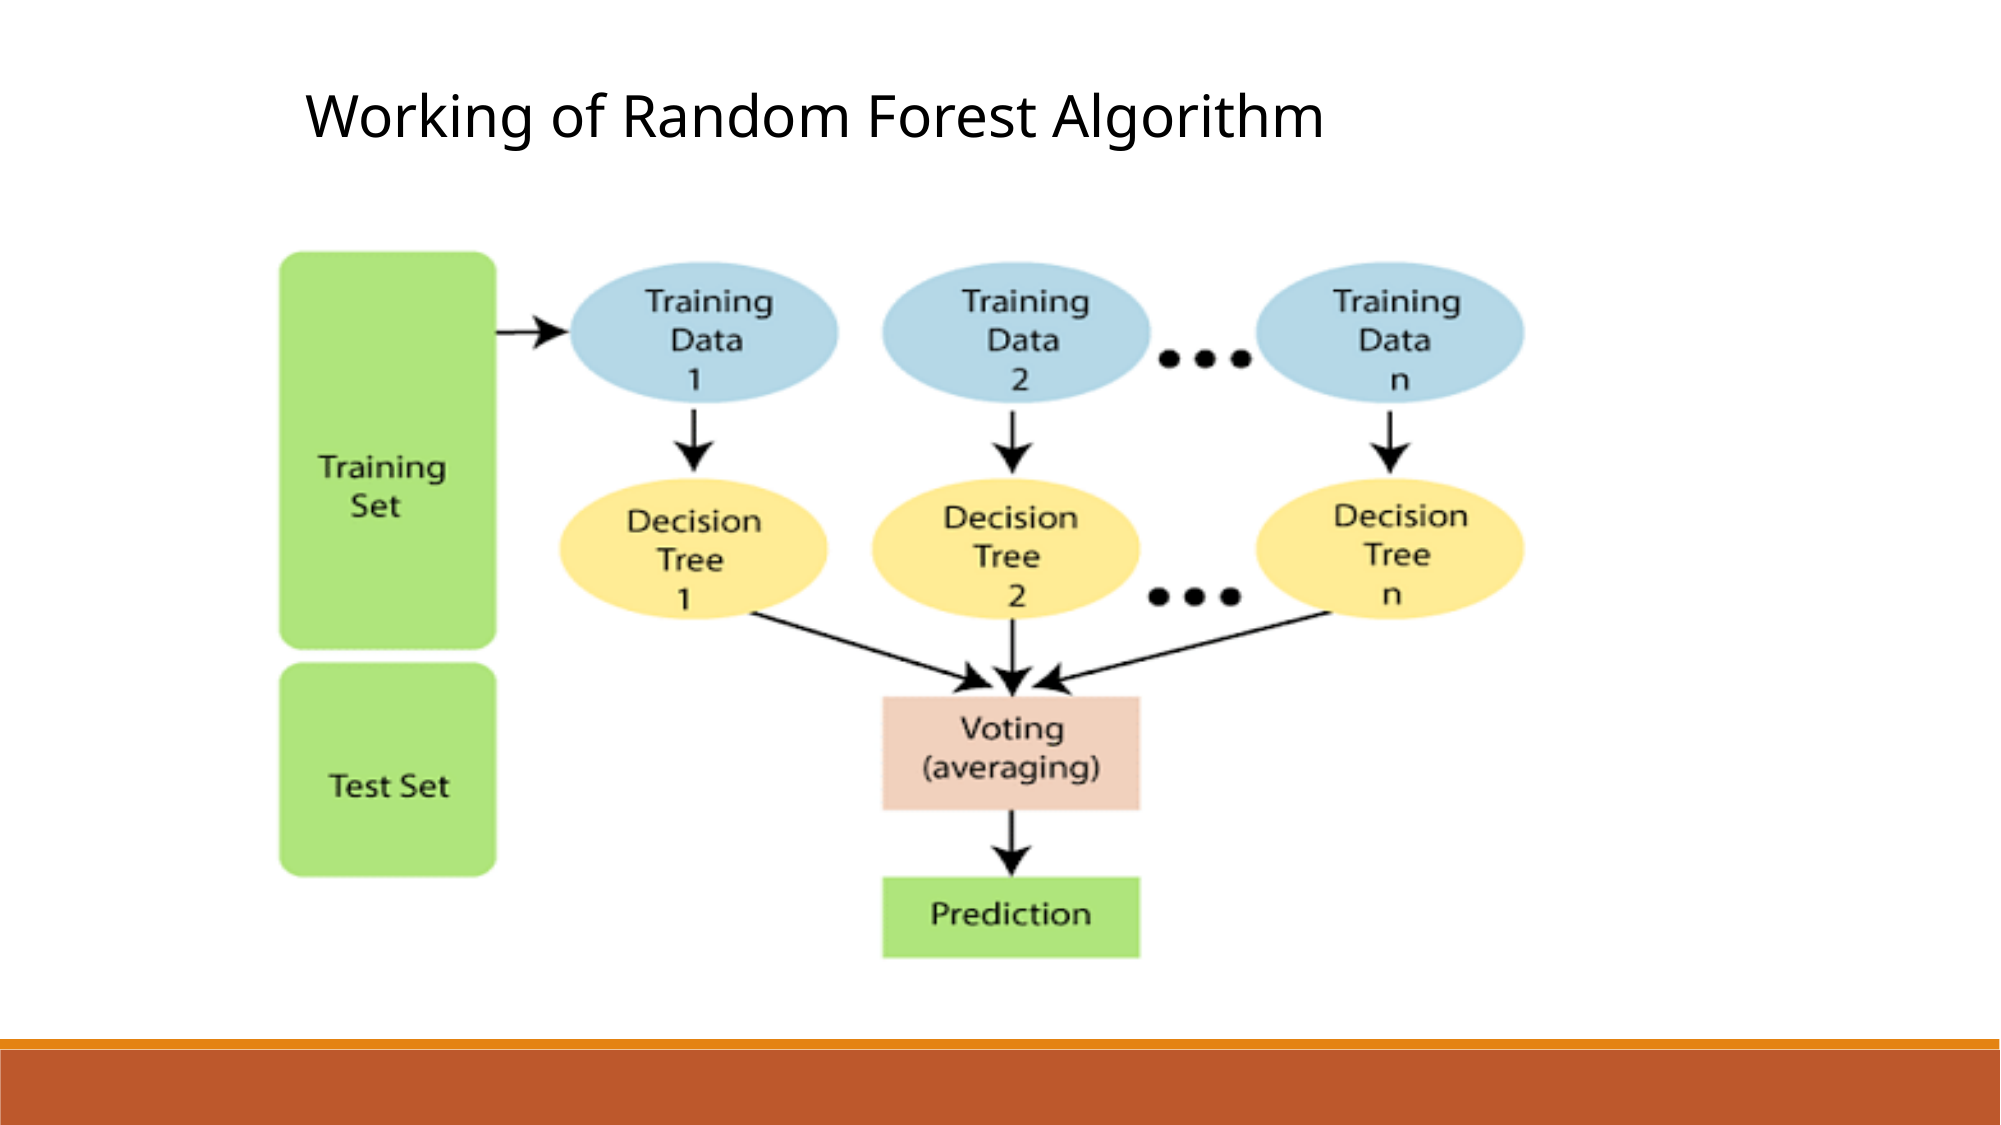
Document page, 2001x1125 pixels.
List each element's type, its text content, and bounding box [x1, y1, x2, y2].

picture [261, 230, 1573, 988]
text_box Working of Random Forest Algorithm [290, 71, 1657, 157]
